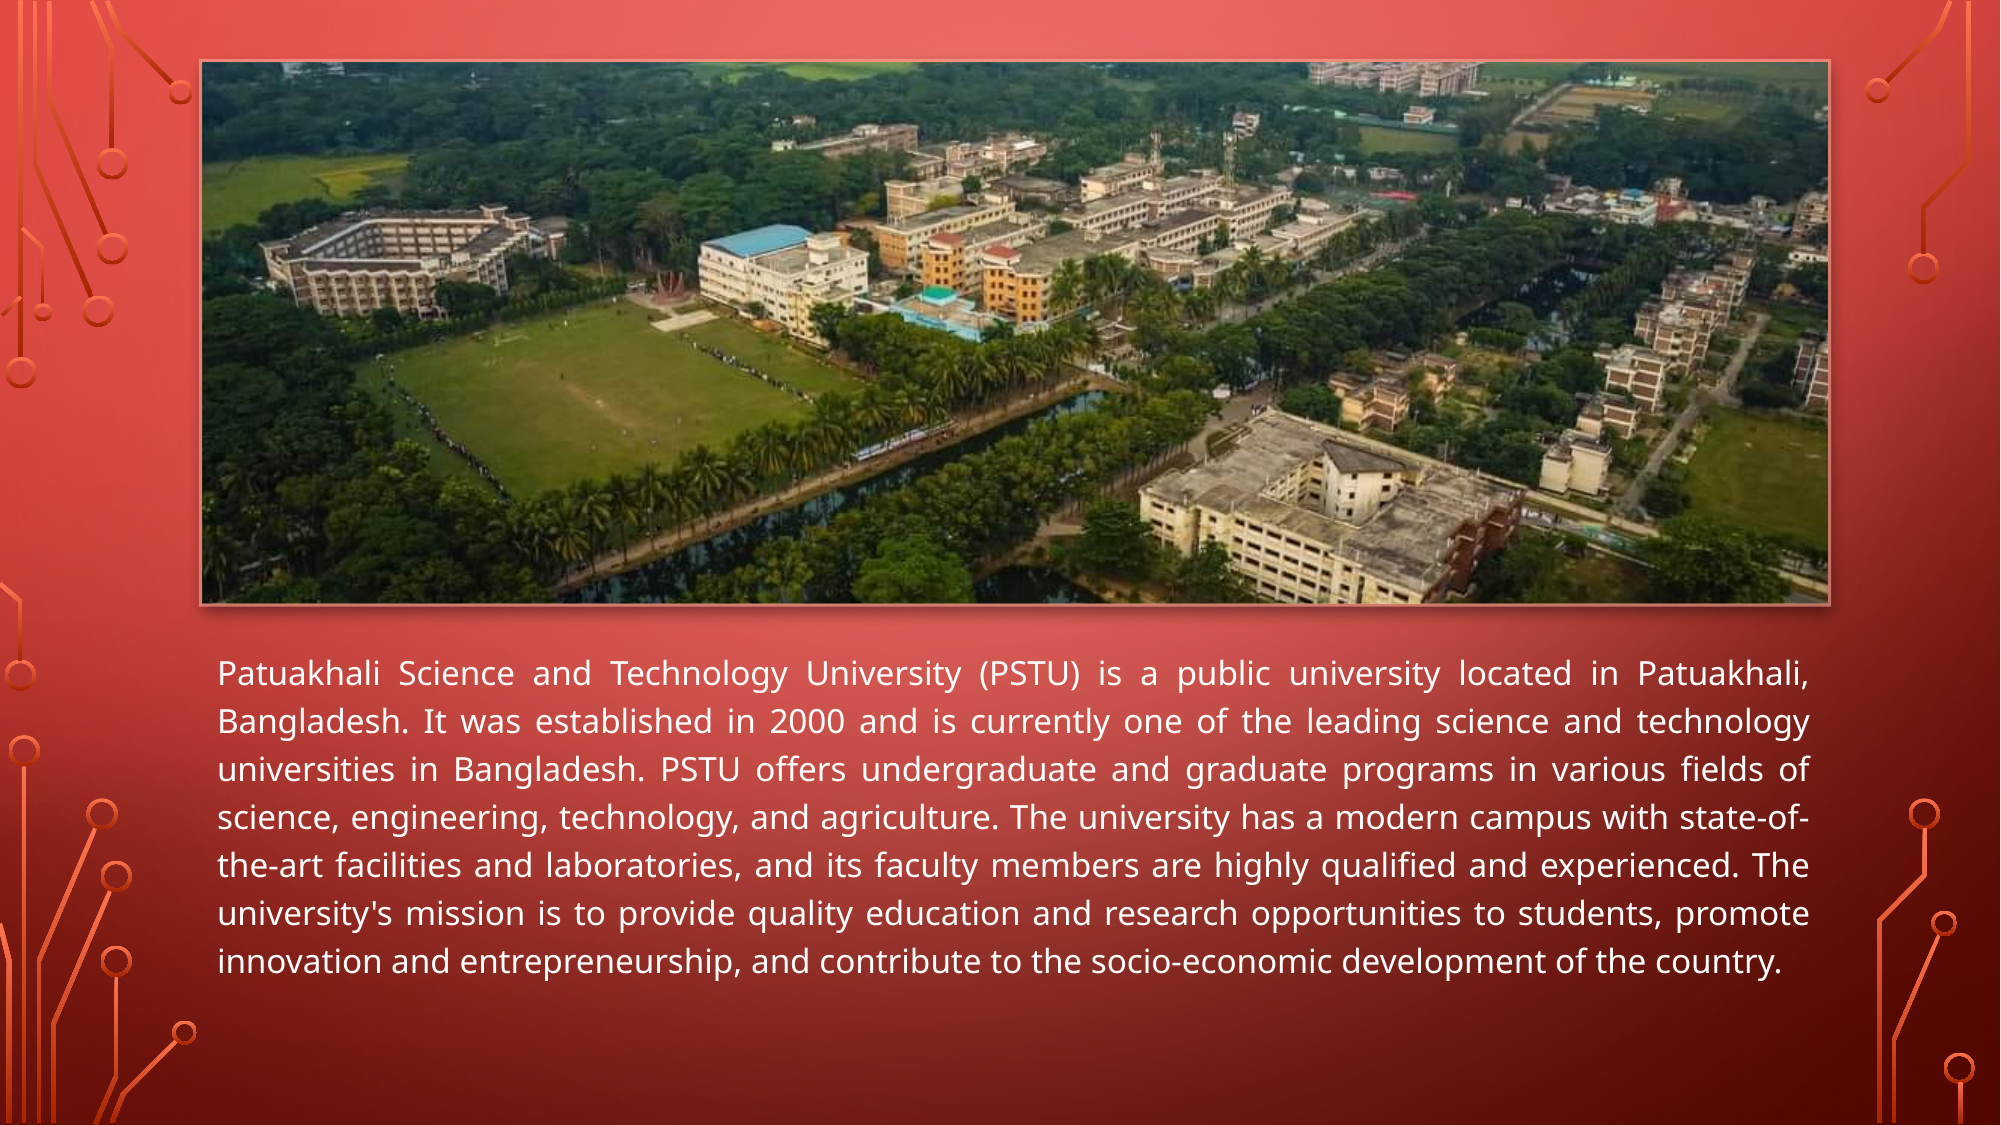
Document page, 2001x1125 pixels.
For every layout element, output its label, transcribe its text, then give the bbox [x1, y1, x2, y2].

picture [201, 61, 1829, 604]
list Patuakhali Science and Technology University (PSTU) is a public university located in Patuakhali, Bangladesh. It was established in 2000 and is currently one of the leading science and technology universities in Bangladesh. PSTU offers undergraduate and graduate programs in various fields of science, engineering, technology, and agriculture. The university has a modern campus with state-of-the-art facilities and laboratories, and its faculty members are highly qualified and experienced. The university's mission is to provide quality education and research opportunities to students, promote innovation and entrepreneurship, and contribute to the socio-economic development of the country. [202, 636, 1828, 1034]
